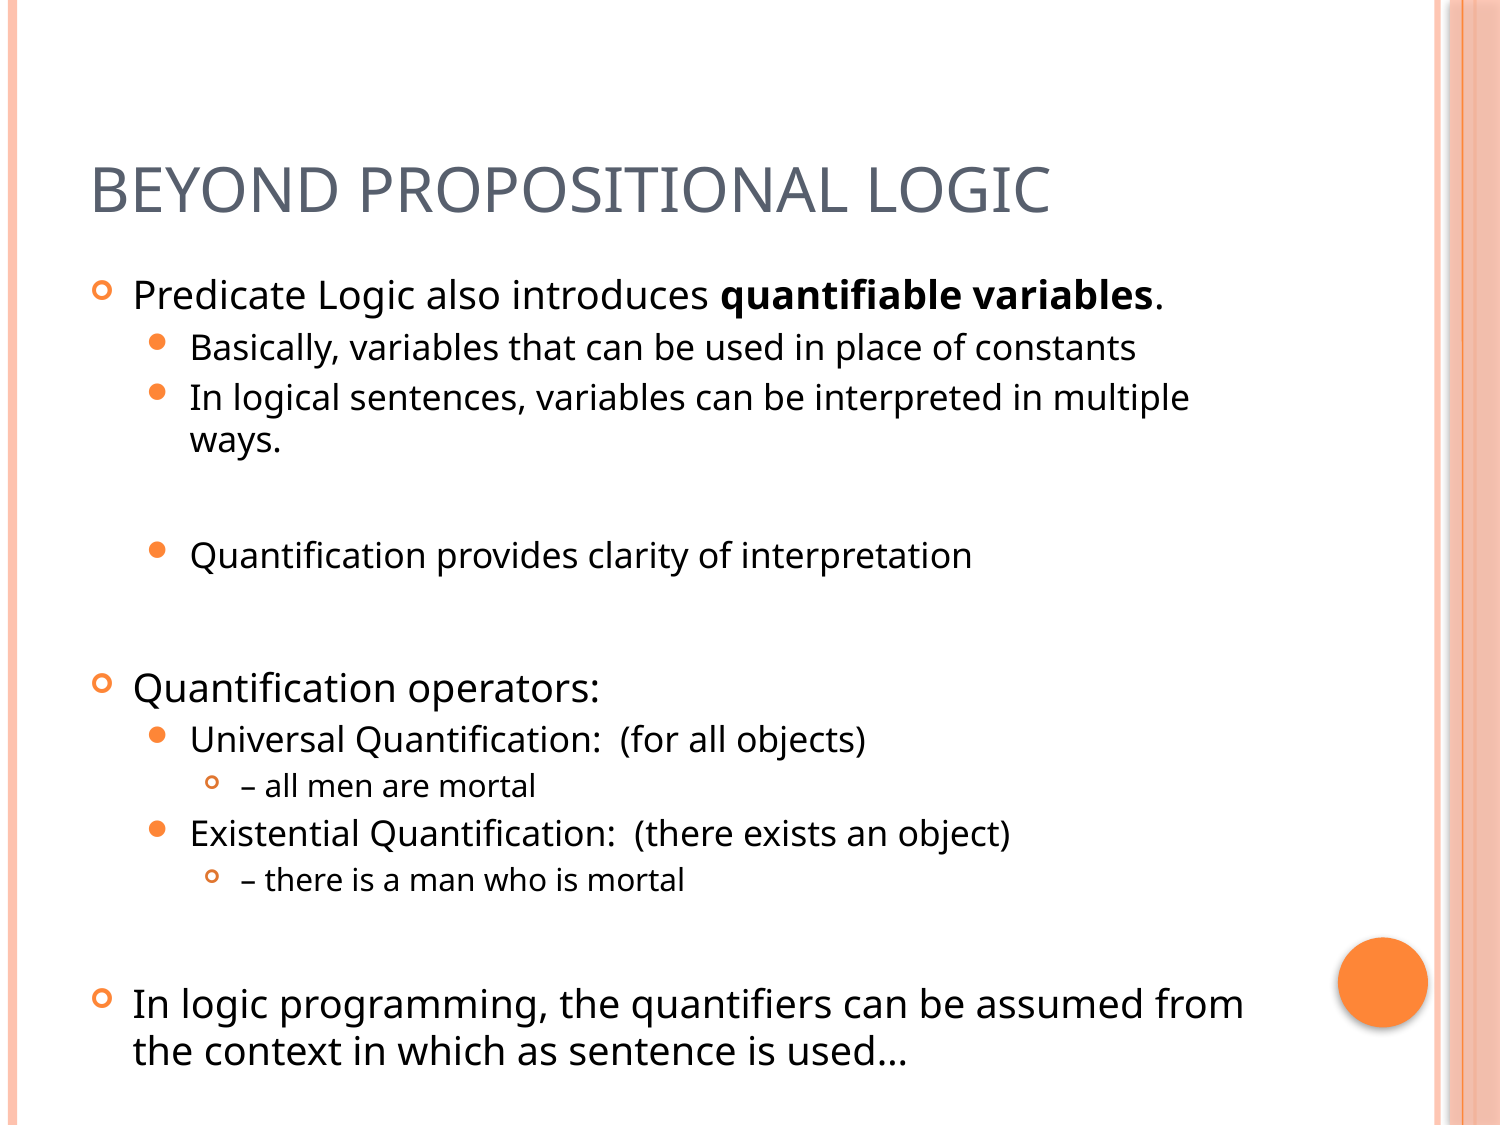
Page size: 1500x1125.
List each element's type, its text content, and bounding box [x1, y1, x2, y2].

title Beyond Propositional Logic [75, 45, 1300, 233]
